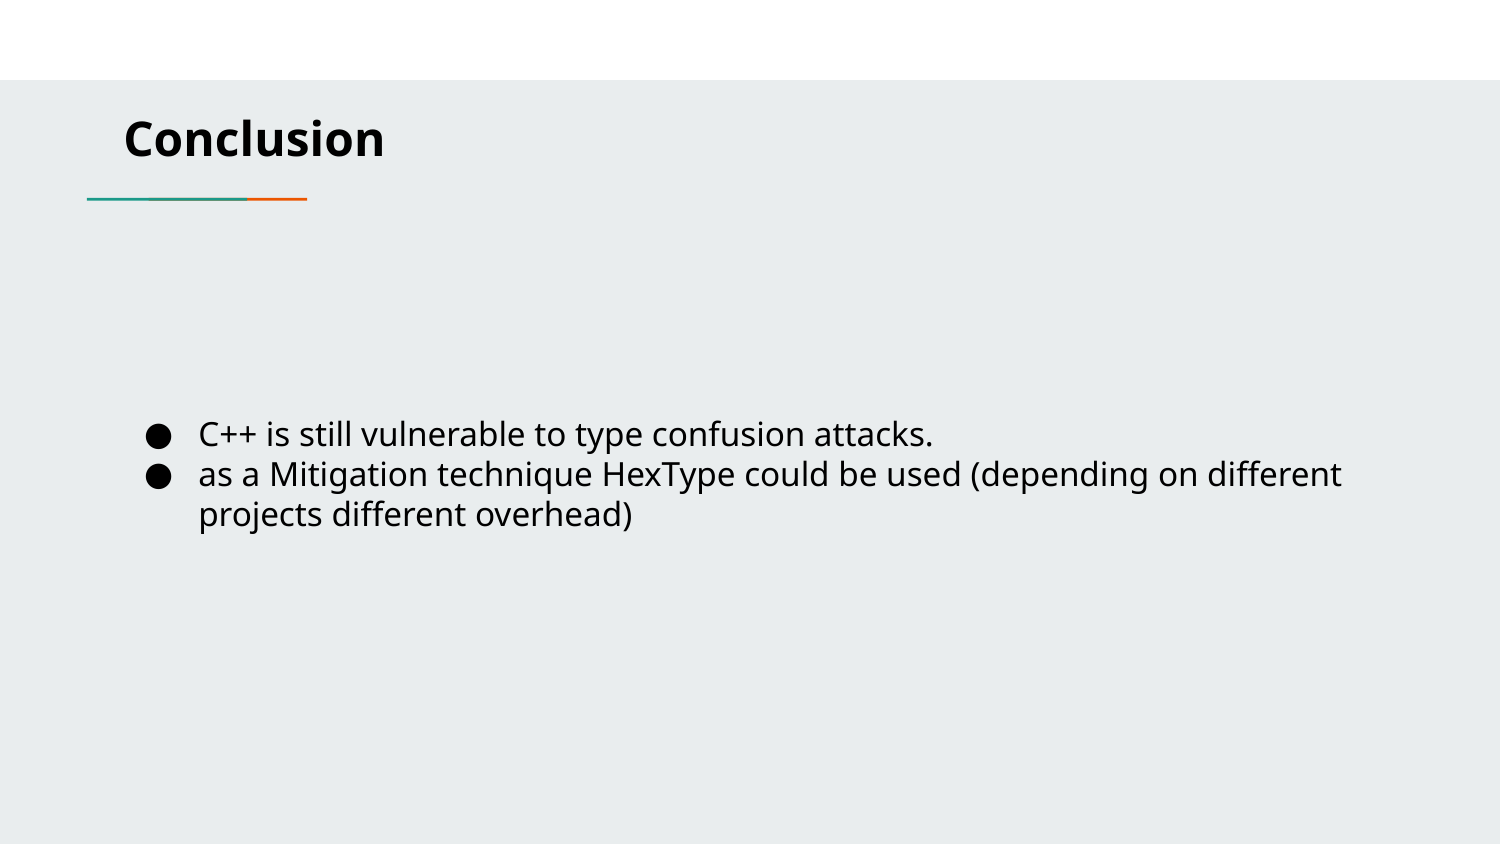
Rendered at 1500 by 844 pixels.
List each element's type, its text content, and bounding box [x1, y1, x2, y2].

text_box C++ is still vulnerable to type confusion attacks. as a Mitigation technique HexType could be used (depending on different projects different overhead) [108, 397, 1430, 567]
title Conclusion [108, 93, 1392, 202]
